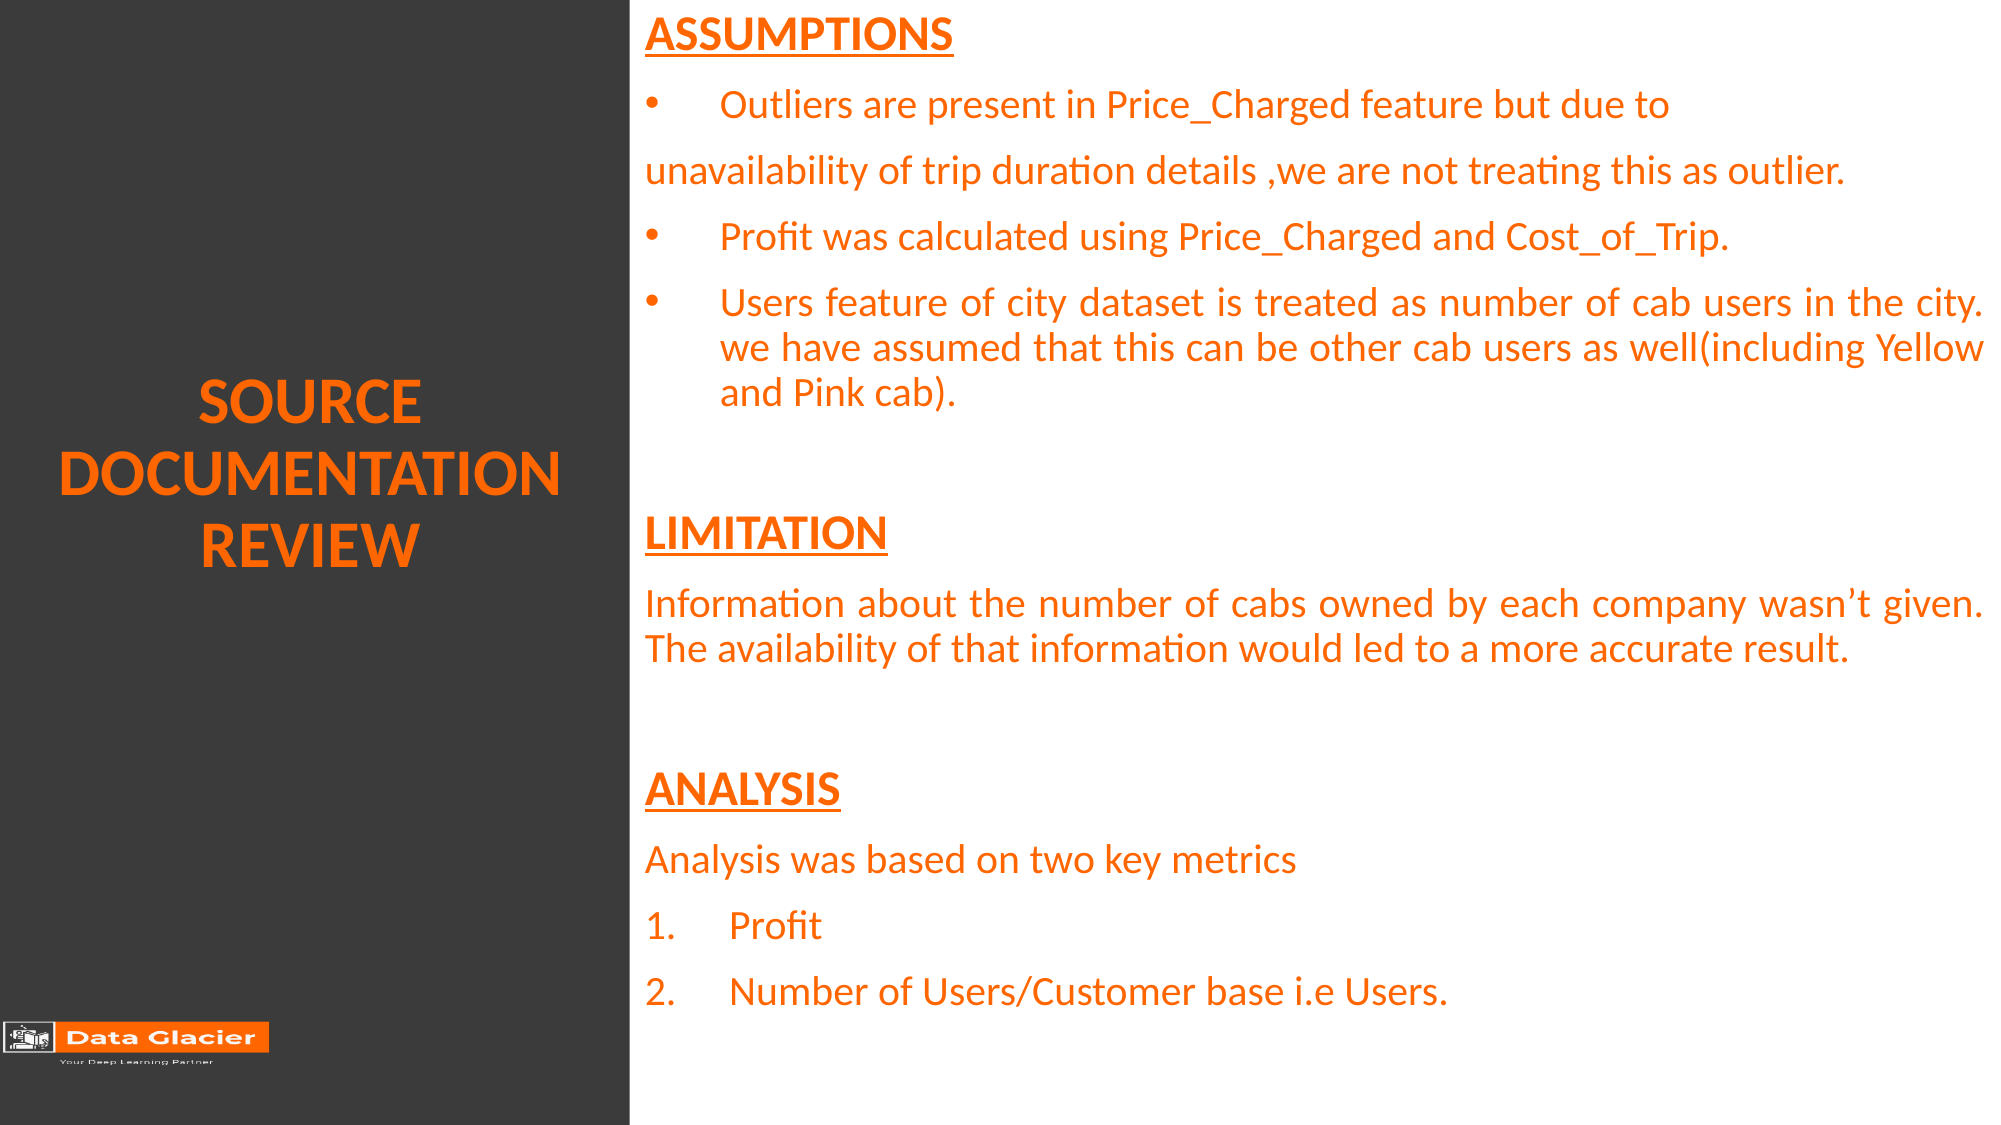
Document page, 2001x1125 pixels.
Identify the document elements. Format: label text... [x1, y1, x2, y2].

subtitle ASSUMPTIONS Outliers are present in Price_Charged feature but due to unavailability of trip duration details ,we are not treating this as outlier. Profit was calculated using Price_Charged and Cost_of_Trip. Users feature of city dataset is treated as number of cab users in the city. we have assumed that this can be other cab users as well(including Yellow and Pink cab). LIMITATION Information about the number of cabs owned by each company wasn’t given. The availability of that information would led to a more accurate result. ANALYSIS Analysis was based on two key metrics Profit Number of Users/Customer base i.e Users. [629, 0, 2000, 1125]
text_box SOURCE DOCUMENTATION REVIEW [17, 17, 605, 1099]
picture [0, 961, 272, 1125]
title [0, 0, 629, 1125]
